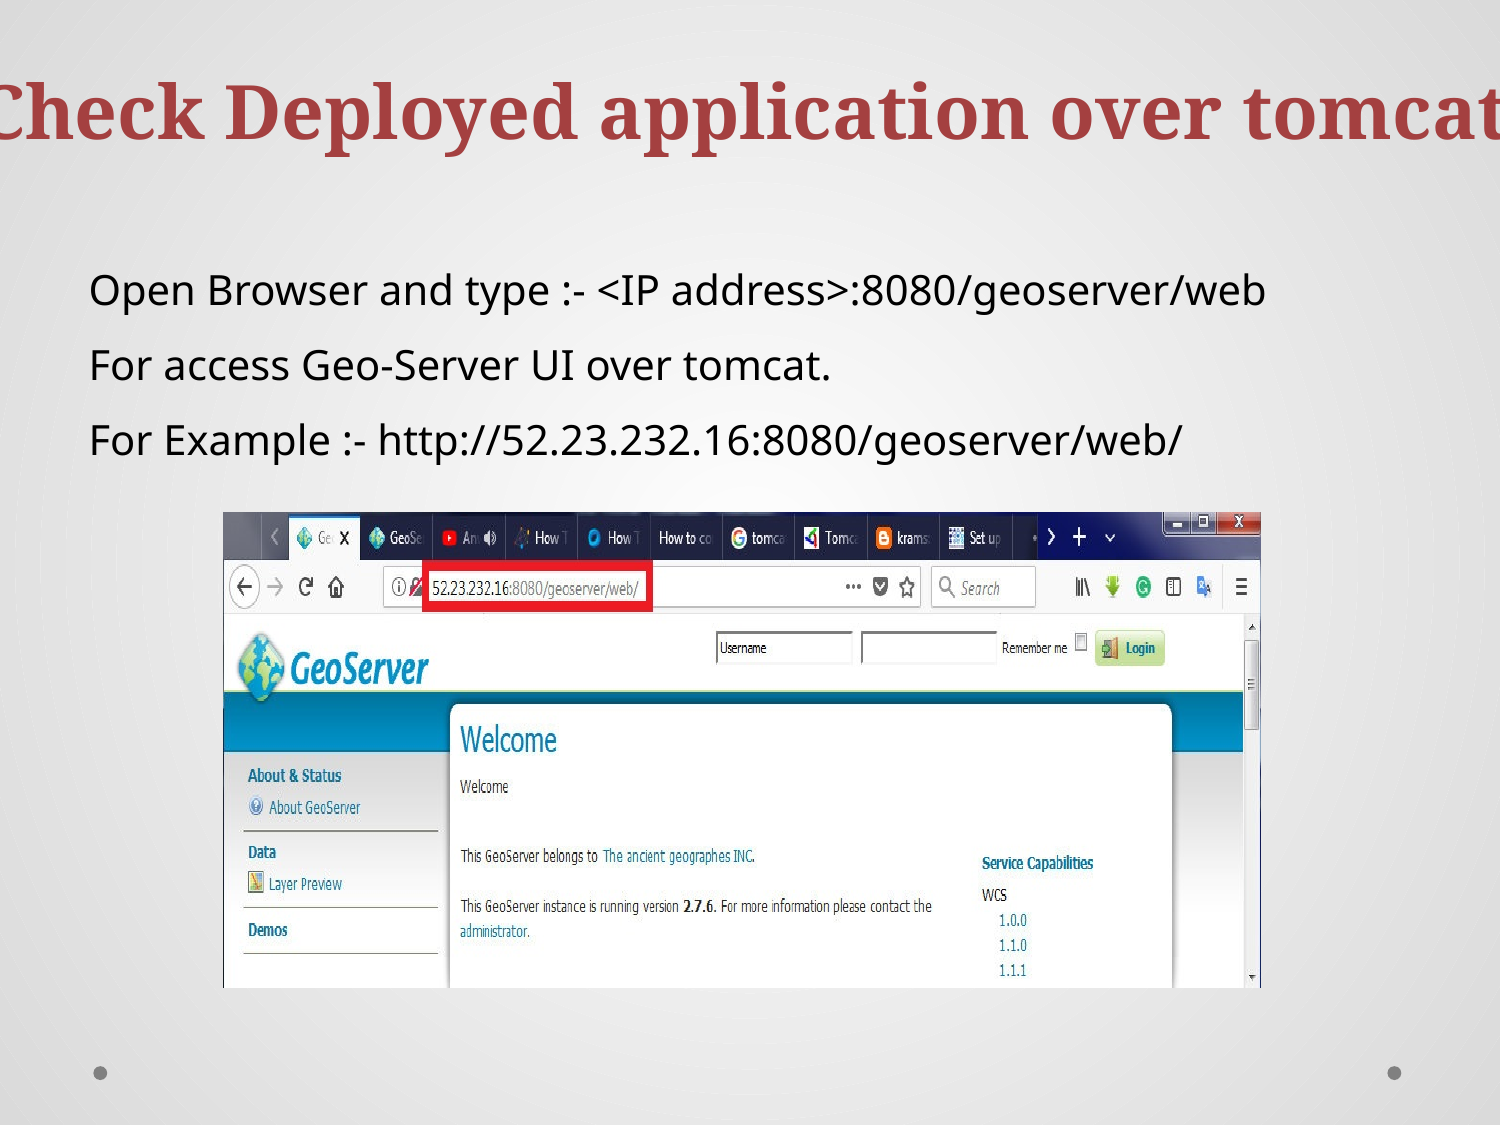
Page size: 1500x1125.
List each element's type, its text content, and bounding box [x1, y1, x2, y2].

picture [257, 695, 268, 701]
picture [223, 512, 1261, 988]
text_box Open Browser and type :- <IP address>:8080/geoserver/web For access Geo-Server UI over tomcat. For Example :- http://52.23.232.16:8080/geoserver/web/ [73, 231, 1449, 591]
text_box Check Deployed application over tomcat [0, 56, 1500, 162]
